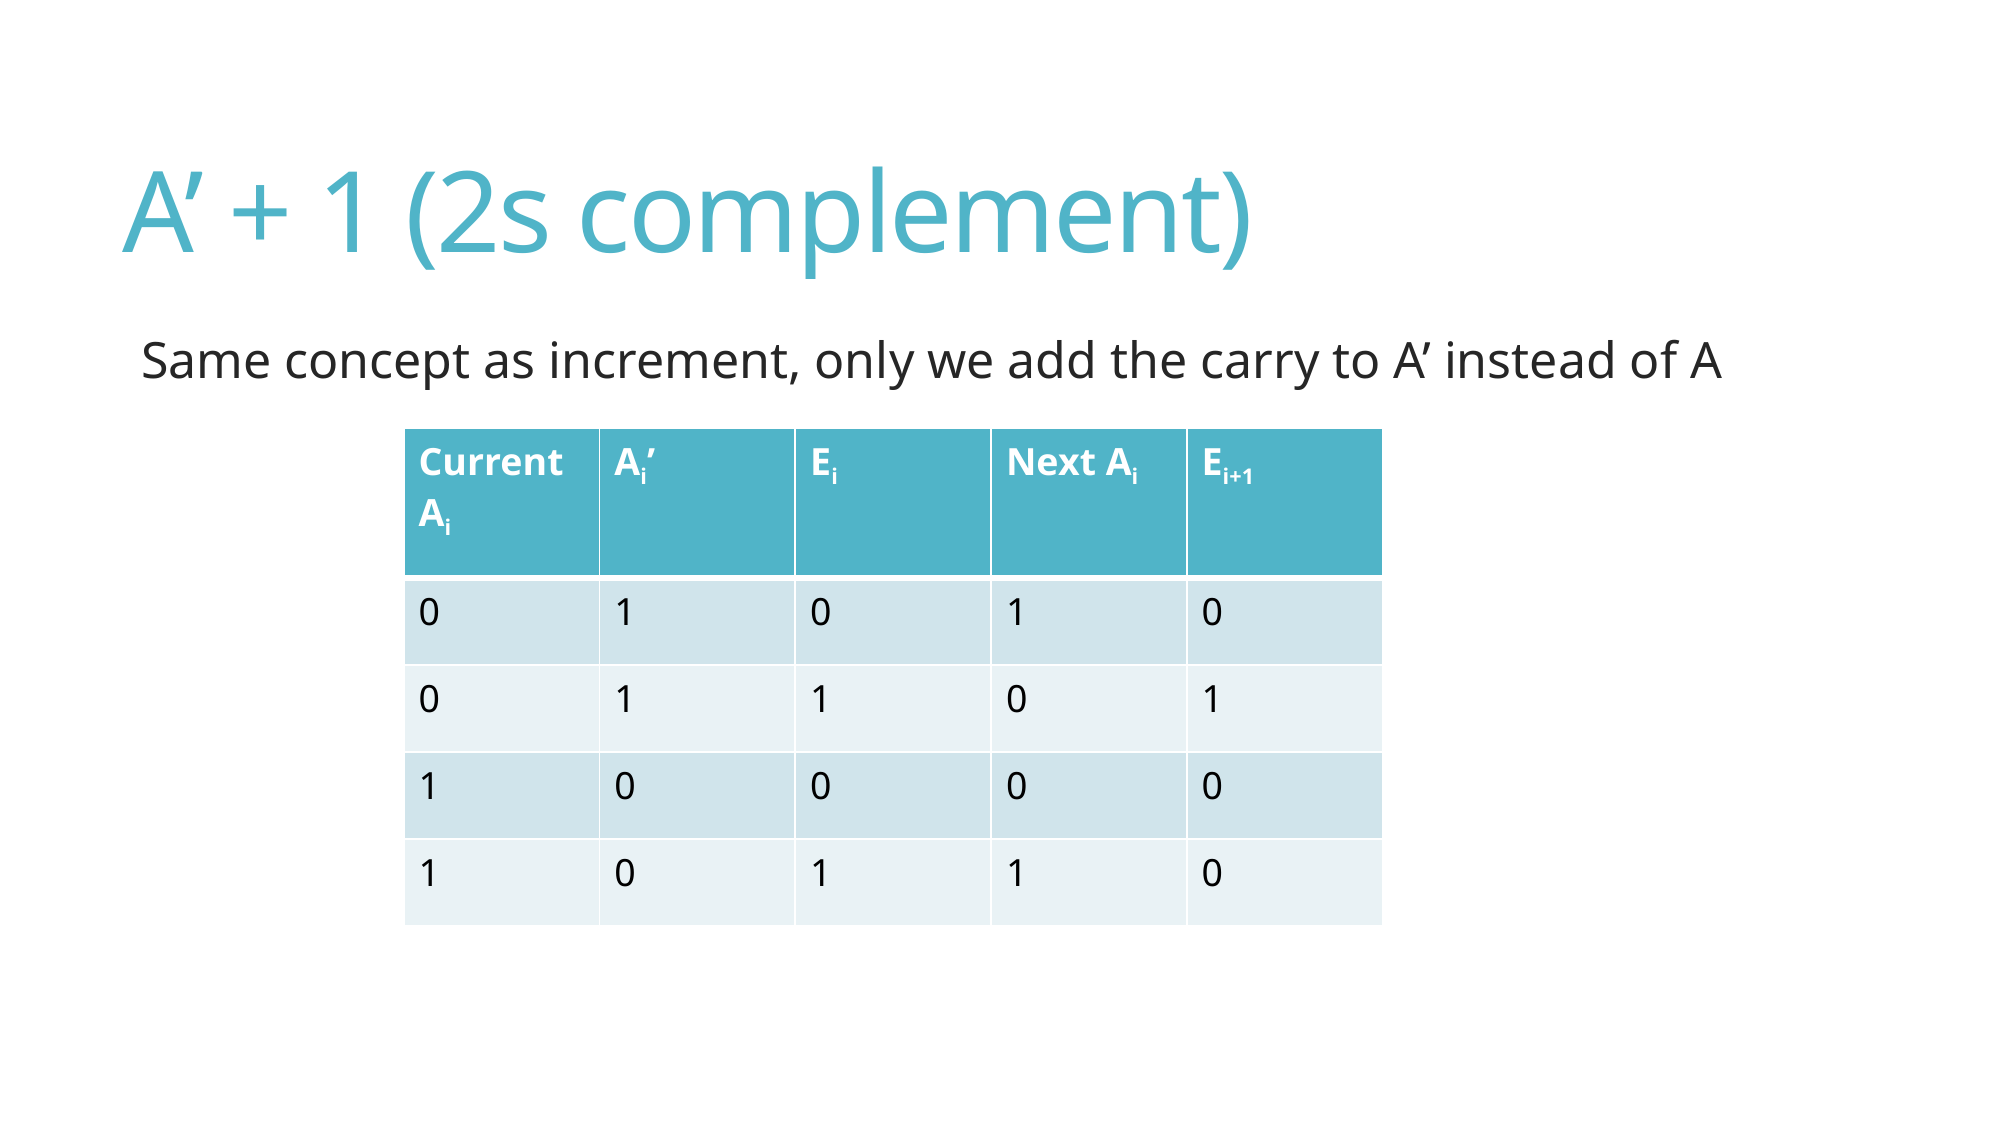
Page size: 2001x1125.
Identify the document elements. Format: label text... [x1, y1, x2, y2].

table_header Next Ai [992, 429, 1186, 575]
title A’ + 1 (2s complement) [107, 81, 1875, 354]
table_cell 0 [600, 753, 794, 838]
table_cell 0 [992, 666, 1186, 751]
table_cell 0 [1188, 840, 1382, 925]
table_cell 0 [992, 753, 1186, 838]
table_cell 1 [796, 666, 990, 751]
table_cell 1 [992, 840, 1186, 925]
table_cell 0 [796, 581, 990, 664]
table_cell 0 [796, 753, 990, 838]
table_header Ei [796, 429, 990, 575]
table_header Ai’ [600, 429, 794, 575]
table_header Ei+1 [1188, 429, 1382, 575]
table_cell 0 [405, 666, 599, 751]
table_cell 1 [1188, 666, 1382, 751]
list Same concept as increment, only we add the carry to A’ instead of A [111, 329, 1876, 948]
table_cell 1 [405, 753, 599, 838]
table_cell 1 [600, 581, 794, 664]
table_cell 1 [992, 581, 1186, 664]
table_header Current Ai [405, 429, 599, 575]
table_cell 0 [405, 581, 599, 664]
table_cell 1 [600, 666, 794, 751]
table_cell 0 [1188, 581, 1382, 664]
table_cell 1 [405, 840, 599, 925]
table_cell 0 [1188, 753, 1382, 838]
table_cell 0 [600, 840, 794, 925]
table_cell 1 [796, 840, 990, 925]
